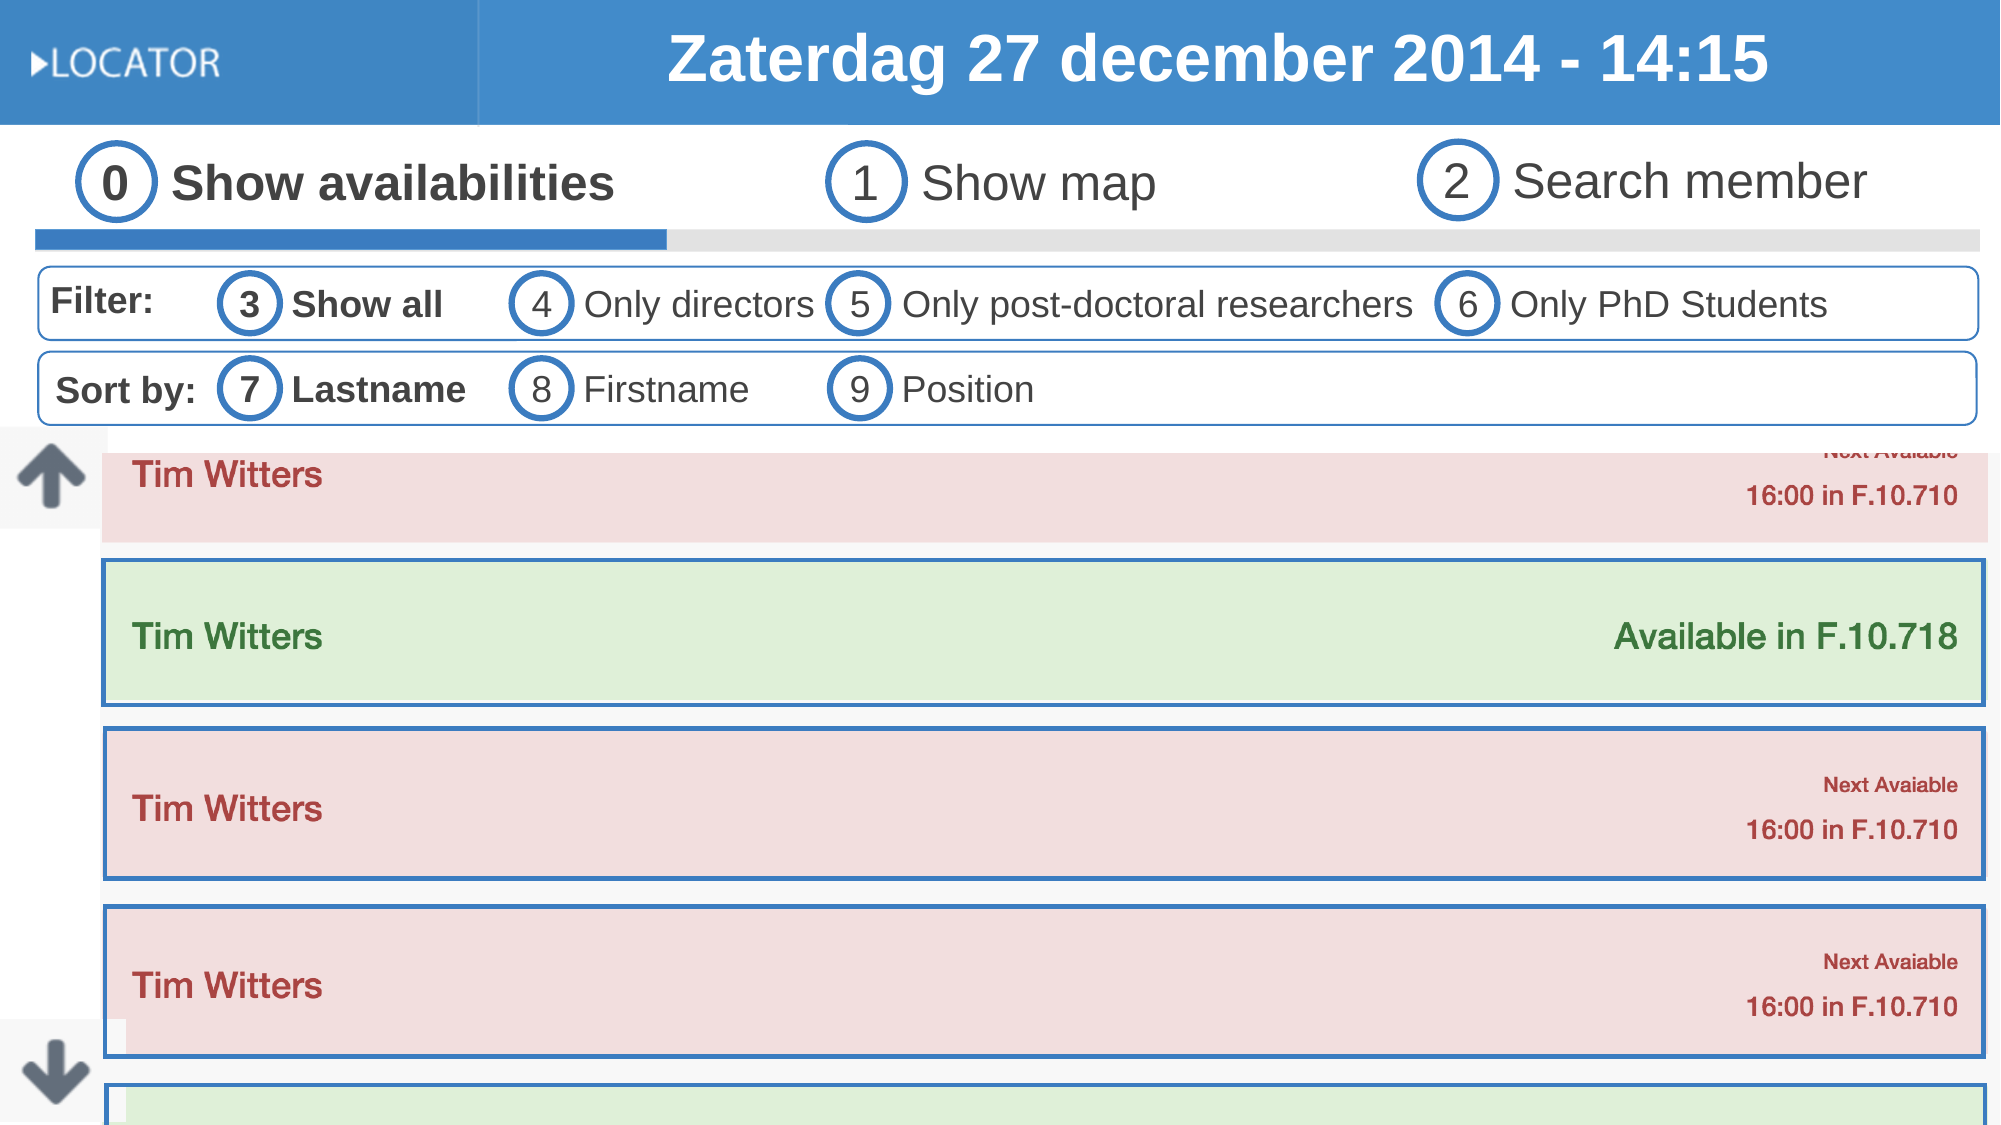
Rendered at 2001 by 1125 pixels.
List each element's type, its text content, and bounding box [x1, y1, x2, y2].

text_box 0 Show availabilities [127, 143, 836, 218]
text_box [219, 372, 224, 405]
text_box [35, 229, 667, 250]
text_box [1436, 285, 1443, 322]
text_box [829, 372, 834, 405]
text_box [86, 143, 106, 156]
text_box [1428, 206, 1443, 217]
text_box 5 Only post-doctoral researchers [835, 272, 1429, 332]
text_box 8 Firstname [516, 357, 765, 417]
text_box 9 Position [834, 357, 1050, 417]
text_box [827, 283, 835, 323]
text_box 1 Show map [836, 143, 856, 156]
text_box [219, 287, 224, 320]
picture [0, 0, 2000, 131]
text_box 7 Lastname [224, 357, 482, 417]
text_box 4 Only directors [516, 272, 830, 332]
text_box [827, 142, 906, 221]
text_box 6 Only PhD Students [1443, 272, 1844, 332]
text_box 3 Show all [224, 272, 459, 332]
text_box 2 Search member [1467, 141, 1954, 217]
text_box [37, 351, 1978, 426]
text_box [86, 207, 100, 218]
text_box [1419, 141, 1498, 219]
text_box [37, 266, 1979, 341]
text_box Filter: [35, 268, 42, 329]
text_box [511, 371, 516, 405]
text_box 1 Show map [877, 143, 1307, 218]
text_box [34, 229, 1980, 252]
picture [0, 426, 2000, 1125]
text_box [511, 286, 516, 320]
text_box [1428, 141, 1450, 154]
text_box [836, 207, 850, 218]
text_box [77, 142, 156, 221]
text_box Sort by: [40, 358, 213, 419]
